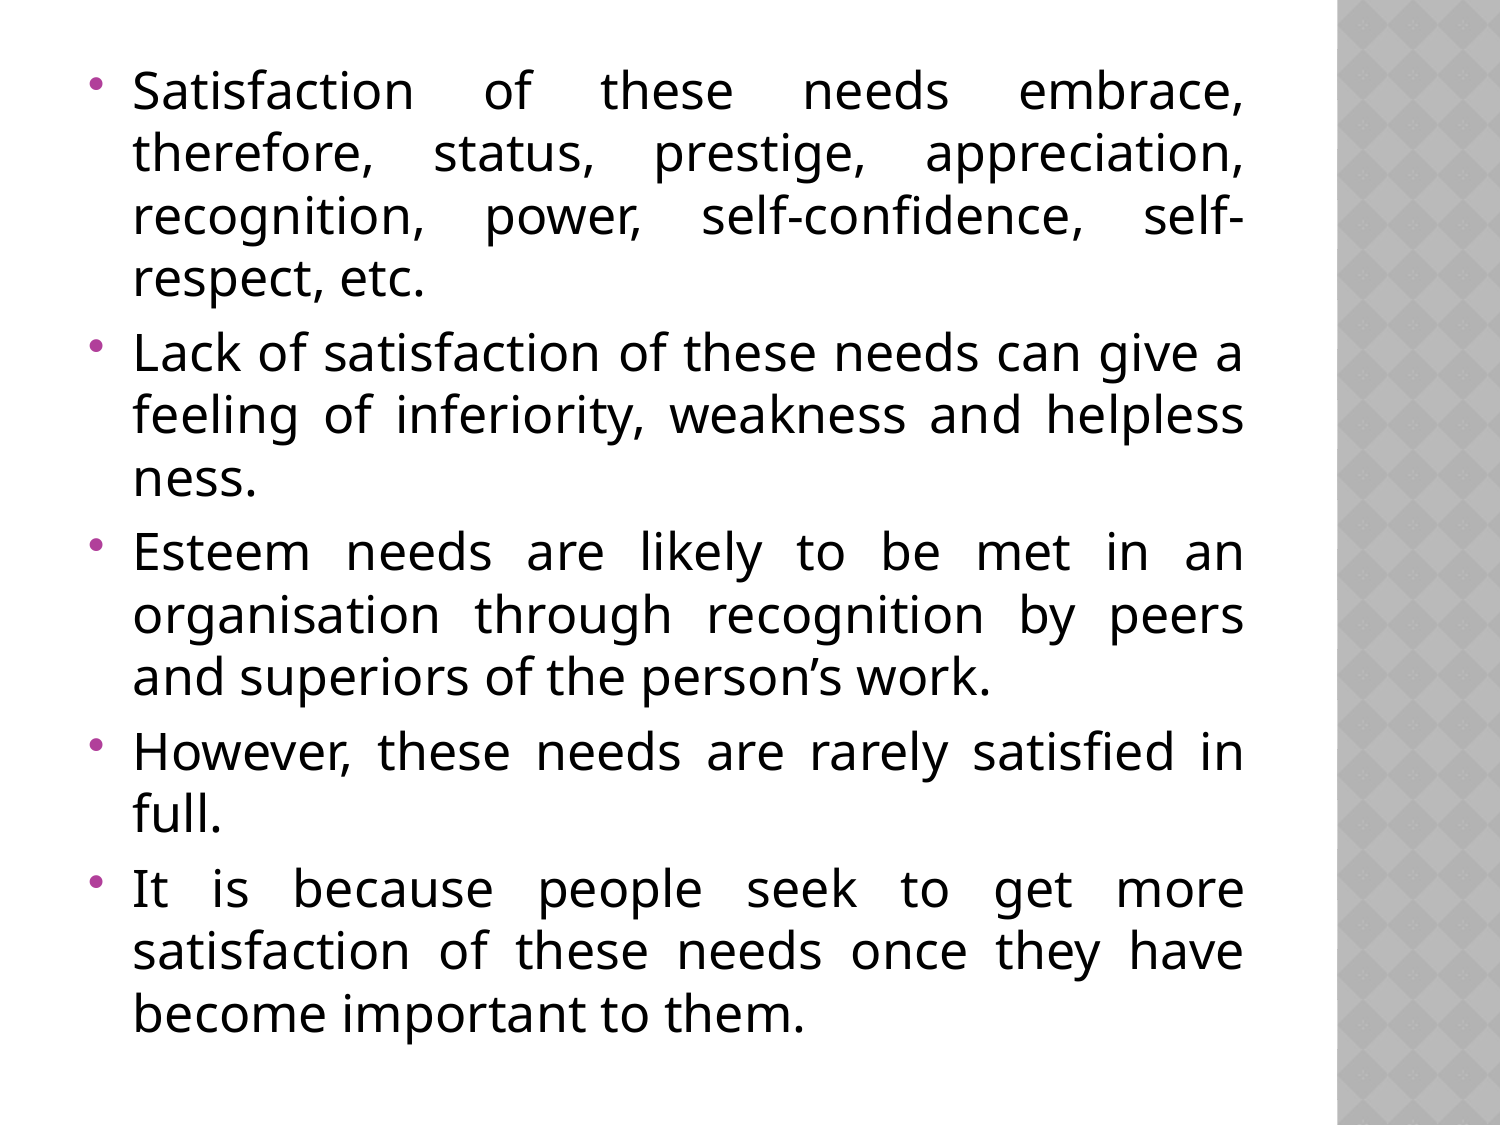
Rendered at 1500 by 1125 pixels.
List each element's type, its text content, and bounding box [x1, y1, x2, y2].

list Satisfaction of these needs embrace, therefore, status, prestige, appreciation, recognition, power, self-confidence, self-respect, etc. Lack of satisfaction of these needs can give a feeling of inferiority, weakness and helpless­ness. Esteem needs are likely to be met in an organisation through recognition by peers and superiors of the person’s work. However, these needs are rarely satisfied in full. It is because people seek to get more satisfaction of these needs once they have become important to them. [75, 50, 1263, 1059]
